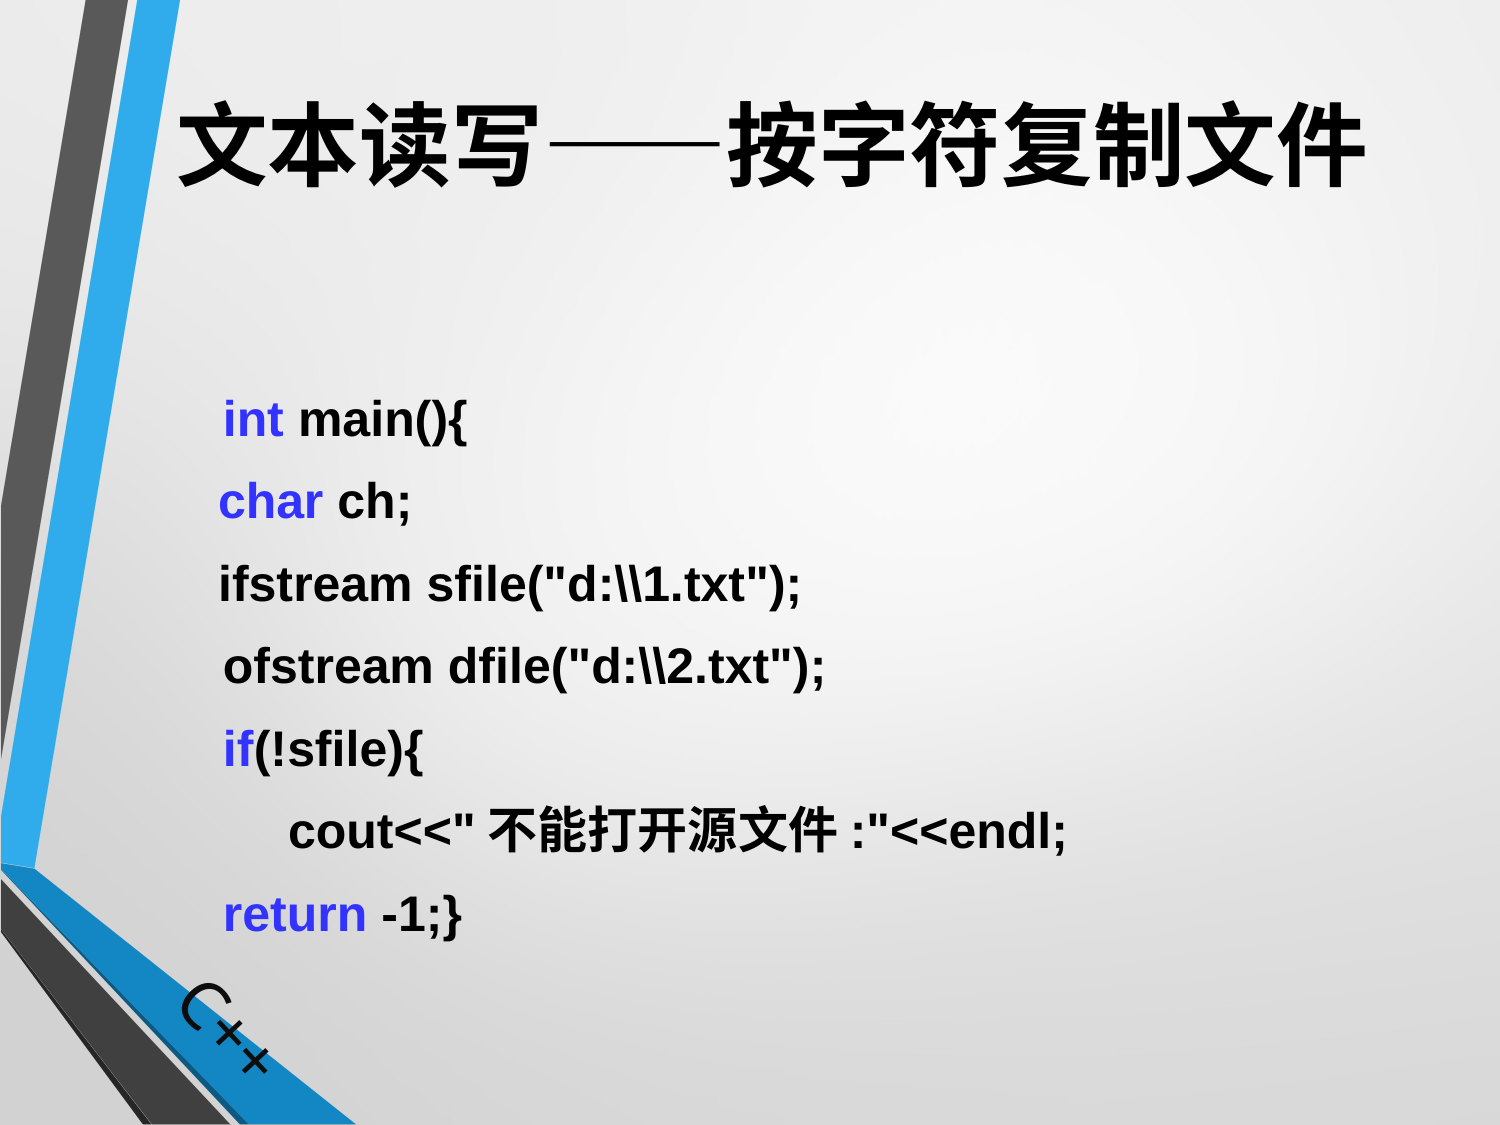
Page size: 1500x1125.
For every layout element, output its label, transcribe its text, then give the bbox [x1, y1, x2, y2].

list int main(){ char ch; ifstream sfile("d:\\1.txt"); ofstream dfile("d:\\2.txt"); if(!sfile){ cout<<"不能打开源文件:"<<endl; return -1;} [161, 275, 1425, 1053]
picture [0, 0, 358, 1125]
title 文本读写——按字符复制文件 [161, 43, 1425, 242]
